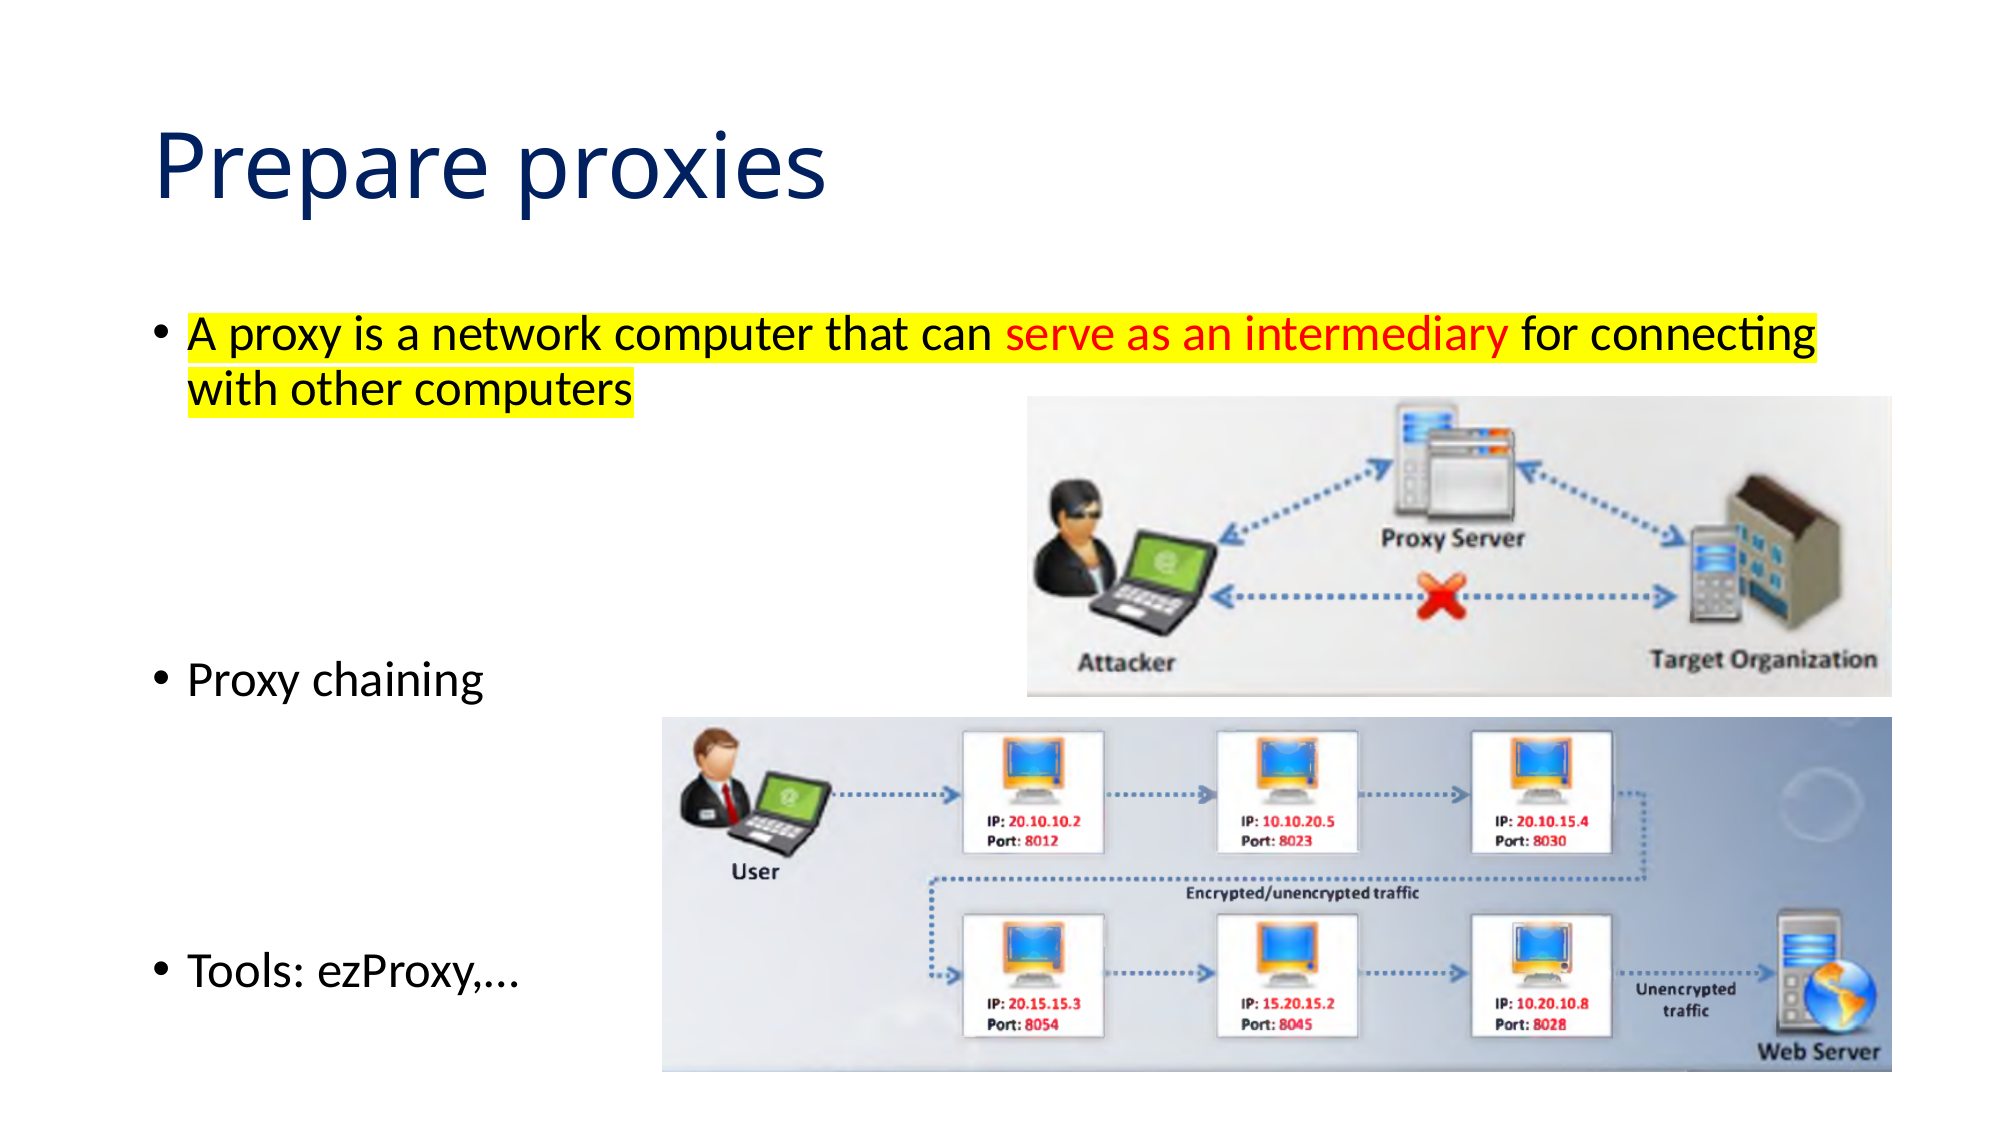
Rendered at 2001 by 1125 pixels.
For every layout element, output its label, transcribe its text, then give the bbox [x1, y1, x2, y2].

list A proxy is a network computer that can serve as an intermediary for connecting with other computers Proxy chaining Tools: ezProxy,… [137, 299, 1863, 1014]
picture [1027, 396, 1892, 697]
picture [662, 717, 1892, 1072]
title Prepare proxies [137, 59, 1863, 278]
